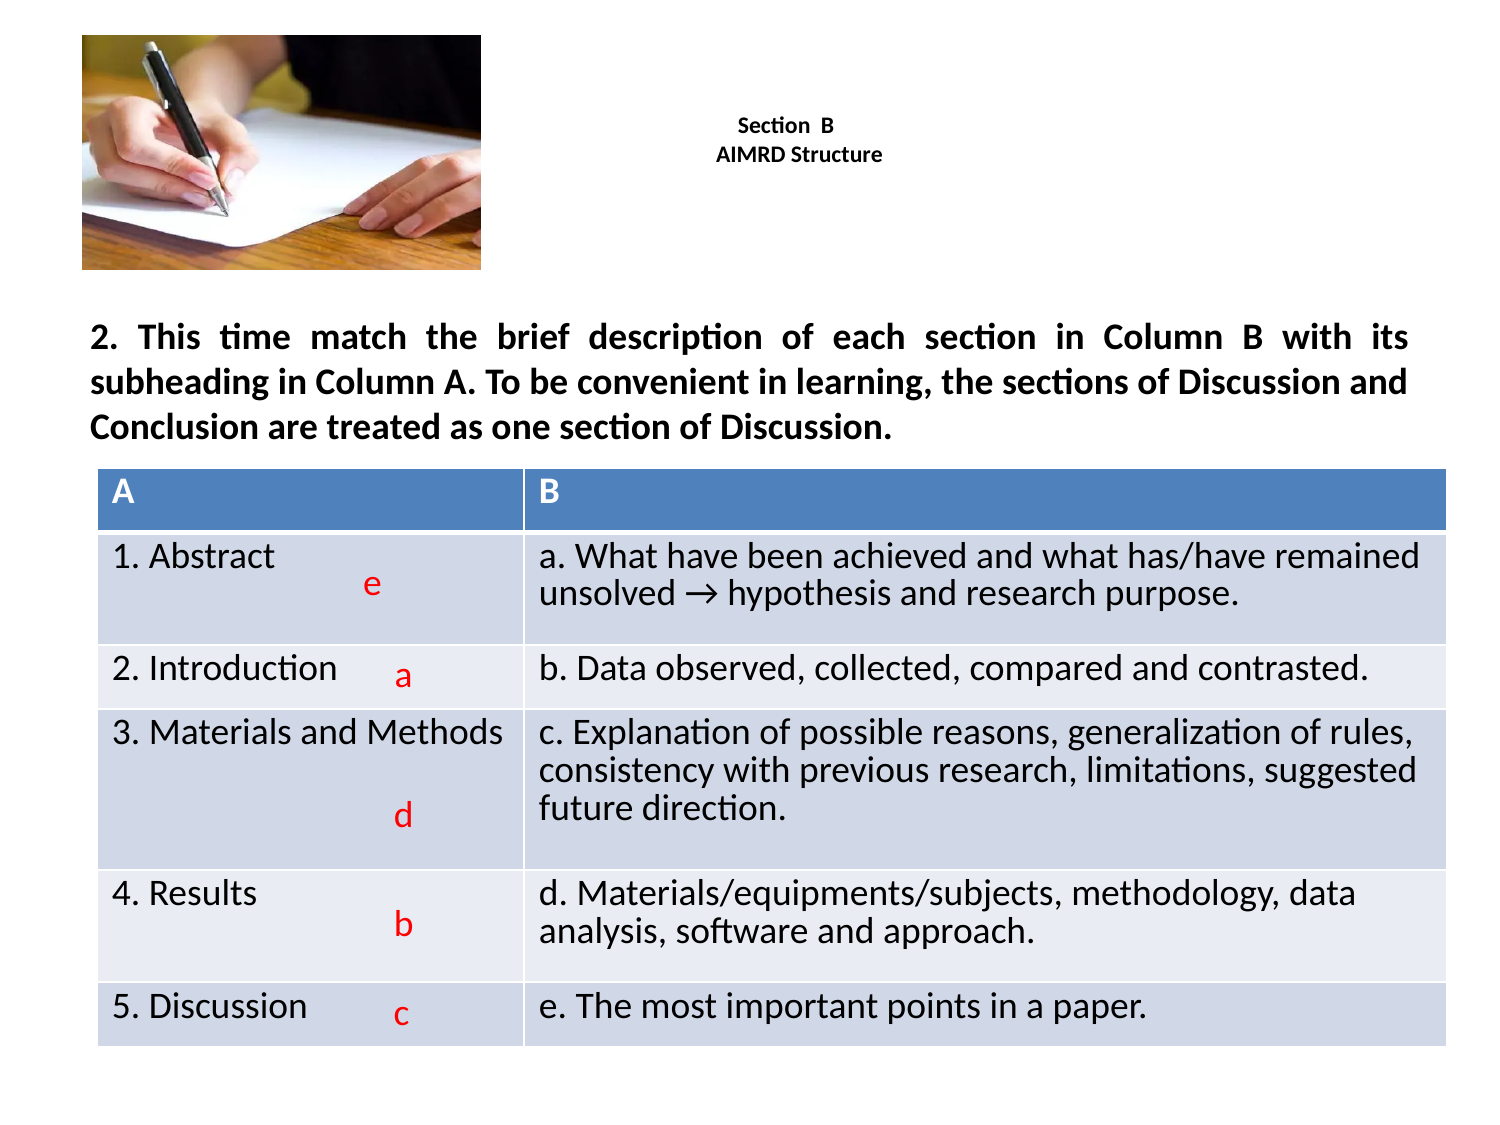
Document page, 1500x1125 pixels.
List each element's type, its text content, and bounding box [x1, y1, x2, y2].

table_cell b. Data observed, collected, compared and contrasted. [525, 646, 1446, 708]
text_box c [378, 980, 474, 1041]
table_cell a. What have been achieved and what has/have remained unsolved → hypothesis and research purpose. [525, 535, 1446, 644]
list 2. This time match the brief description of each section in Column B with its subheading in Column A. To be convenient in learning, the sections of Discussion and Conclusion are treated as one section of Discussion. [75, 304, 1425, 1047]
table_cell d. Materials/equipments/subjects, methodology, data analysis, software and approach. [525, 871, 1446, 981]
table_cell 1. Abstract [98, 535, 523, 644]
table_header A [98, 469, 523, 530]
table_cell 5. Discussion [98, 983, 523, 1046]
table_cell e. The most important points in a paper. [525, 983, 1446, 1046]
picture [81, 34, 481, 270]
table_cell 2. Introduction [98, 646, 523, 708]
table_cell c. Explanation of possible reasons, generalization of rules, consistency with previous research, limitations, suggested future direction. [525, 710, 1446, 869]
text_box d [379, 782, 474, 842]
table_cell 4. Results [98, 871, 523, 981]
title Section B AIMRD Structure [486, 45, 1425, 233]
text_box e [348, 550, 443, 611]
table_cell 3. Materials and Methods [98, 710, 523, 869]
text_box b [379, 891, 474, 952]
text_box a [379, 642, 475, 702]
table_header B [525, 469, 1446, 530]
